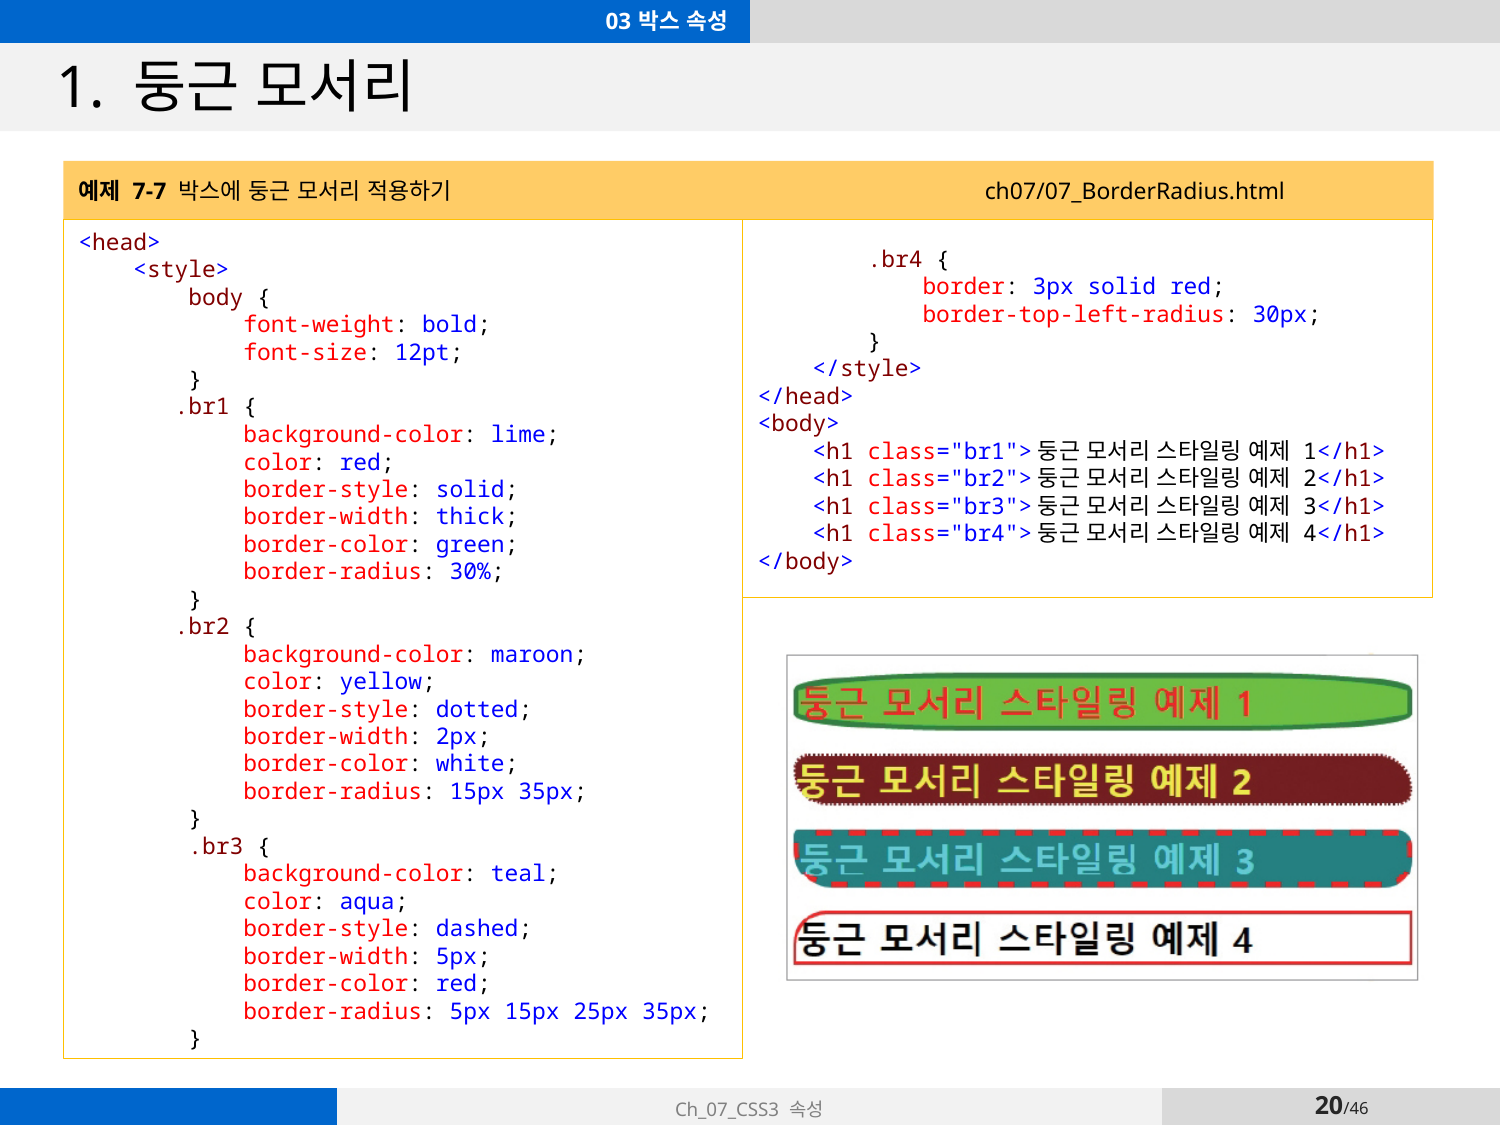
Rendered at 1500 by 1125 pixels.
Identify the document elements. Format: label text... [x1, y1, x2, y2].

text_box 03 박스 속성 [0, 0, 743, 43]
title 1. 둥근 모서리 [41, 42, 1459, 128]
text_box 예제 7-7 박스에 둥근 모서리 적용하기 ch07/07_BorderRadius.html [61, 159, 1436, 222]
text_box .br4 { border: 3px solid red; border-top-left-radius: 30px; } </style> </head> <body> <h1 class="br1">둥근 모서리 스타일링 예제 1</h1> <h1 class="br2">둥근 모서리 스타일링 예제 2</h1> <h1 class="br3">둥근 모서리 스타일링 예제 3</h1> <h1 class="br4">둥근 모서리 스타일링 예제 4</h1> </body> [741, 218, 1434, 600]
text_box <head> <style> body { font-weight: bold; font-size: 12pt; } .br1 { background-color: lime; color: red; border-style: solid; border-width: thick; border-color: green; border-radius: 30%; } .br2 { background-color: maroon; color: yellow; border-style: dotted; border-width: 2px; border-color: white; border-radius: 15px 35px; } .br3 { background-color: teal; color: aqua; border-style: dashed; border-width: 5px; border-color: red; border-radius: 5px 15px 25px 35px; } [61, 218, 745, 1061]
picture [778, 644, 1429, 988]
